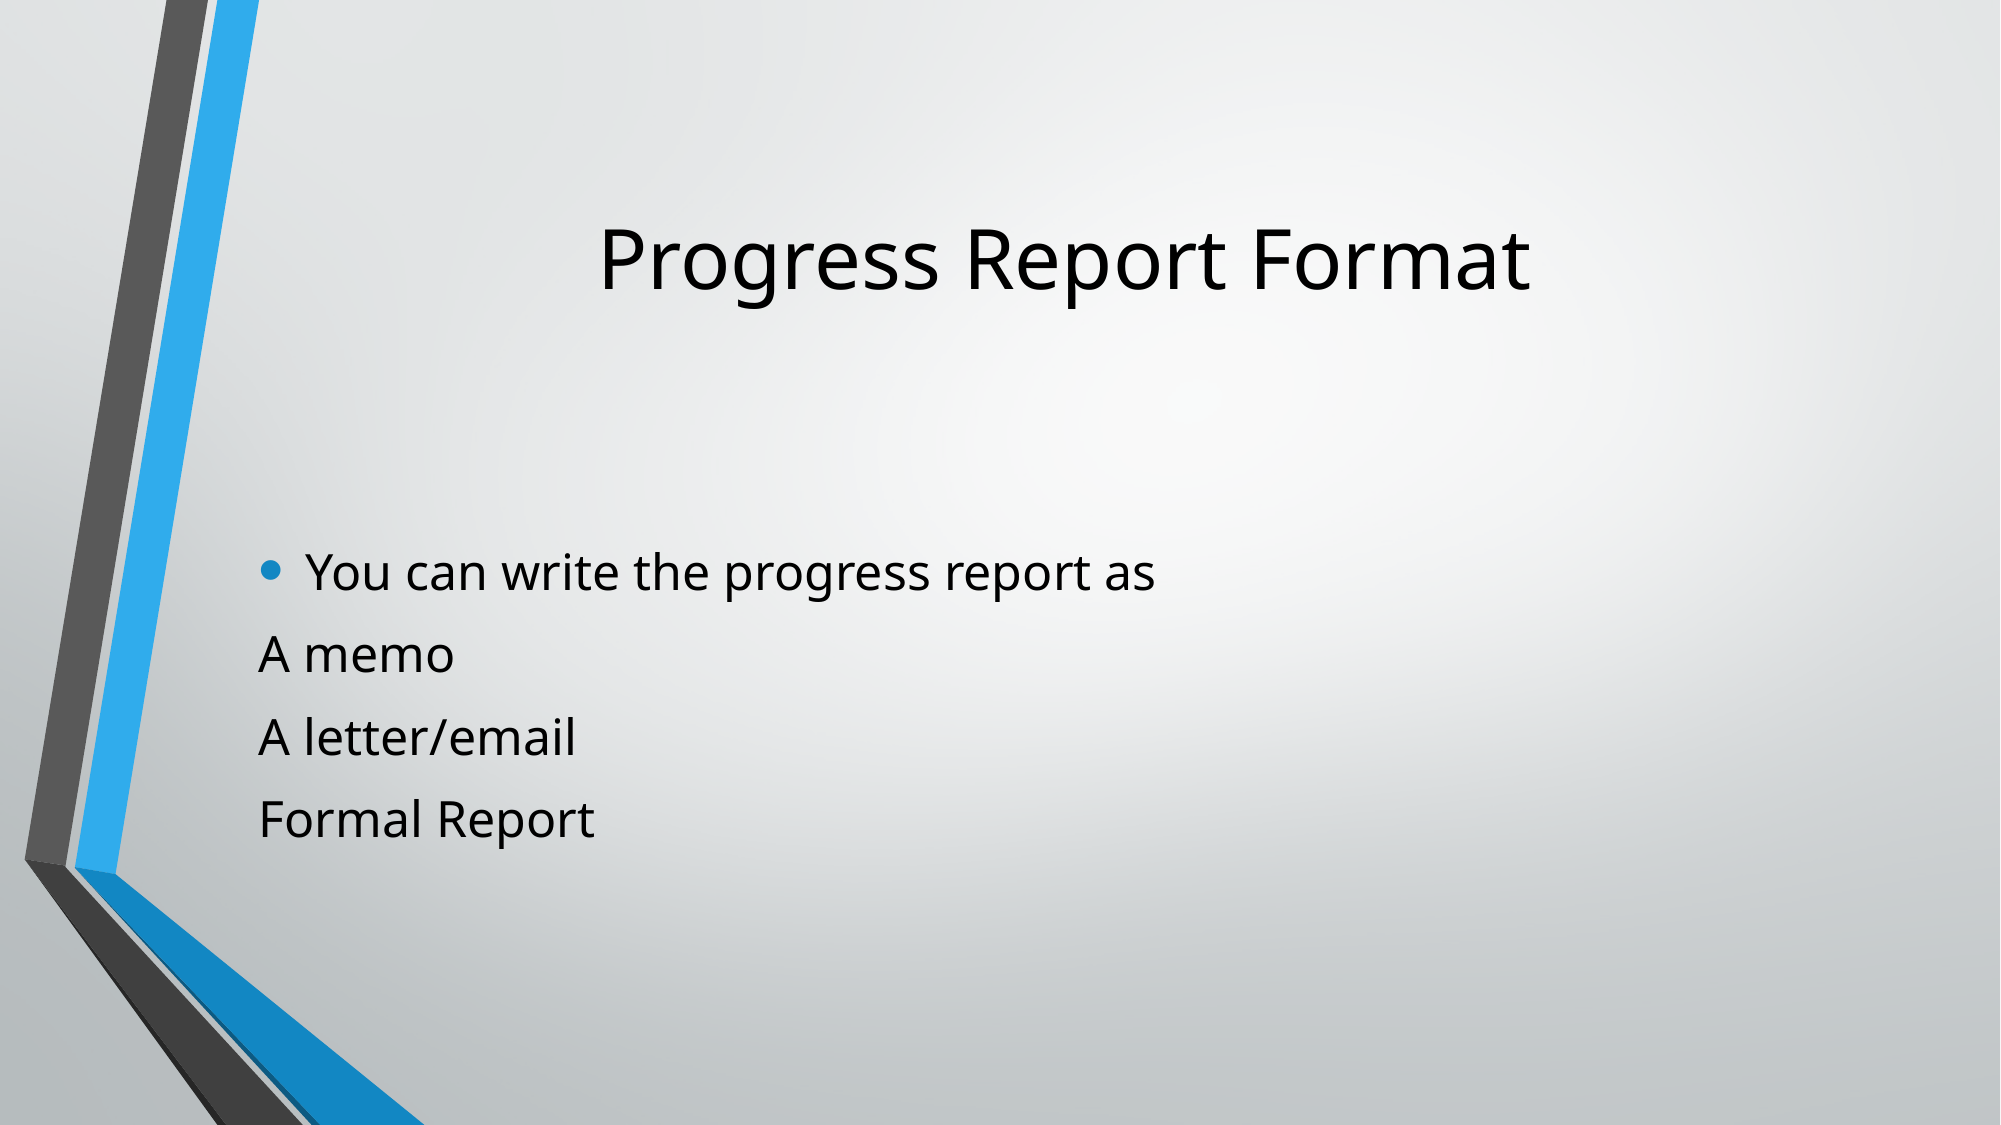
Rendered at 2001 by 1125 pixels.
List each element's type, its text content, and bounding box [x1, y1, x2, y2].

title Progress Report Format [243, 112, 1887, 400]
list You can write the progress report as A memo A letter/email Formal Report [243, 437, 1887, 950]
